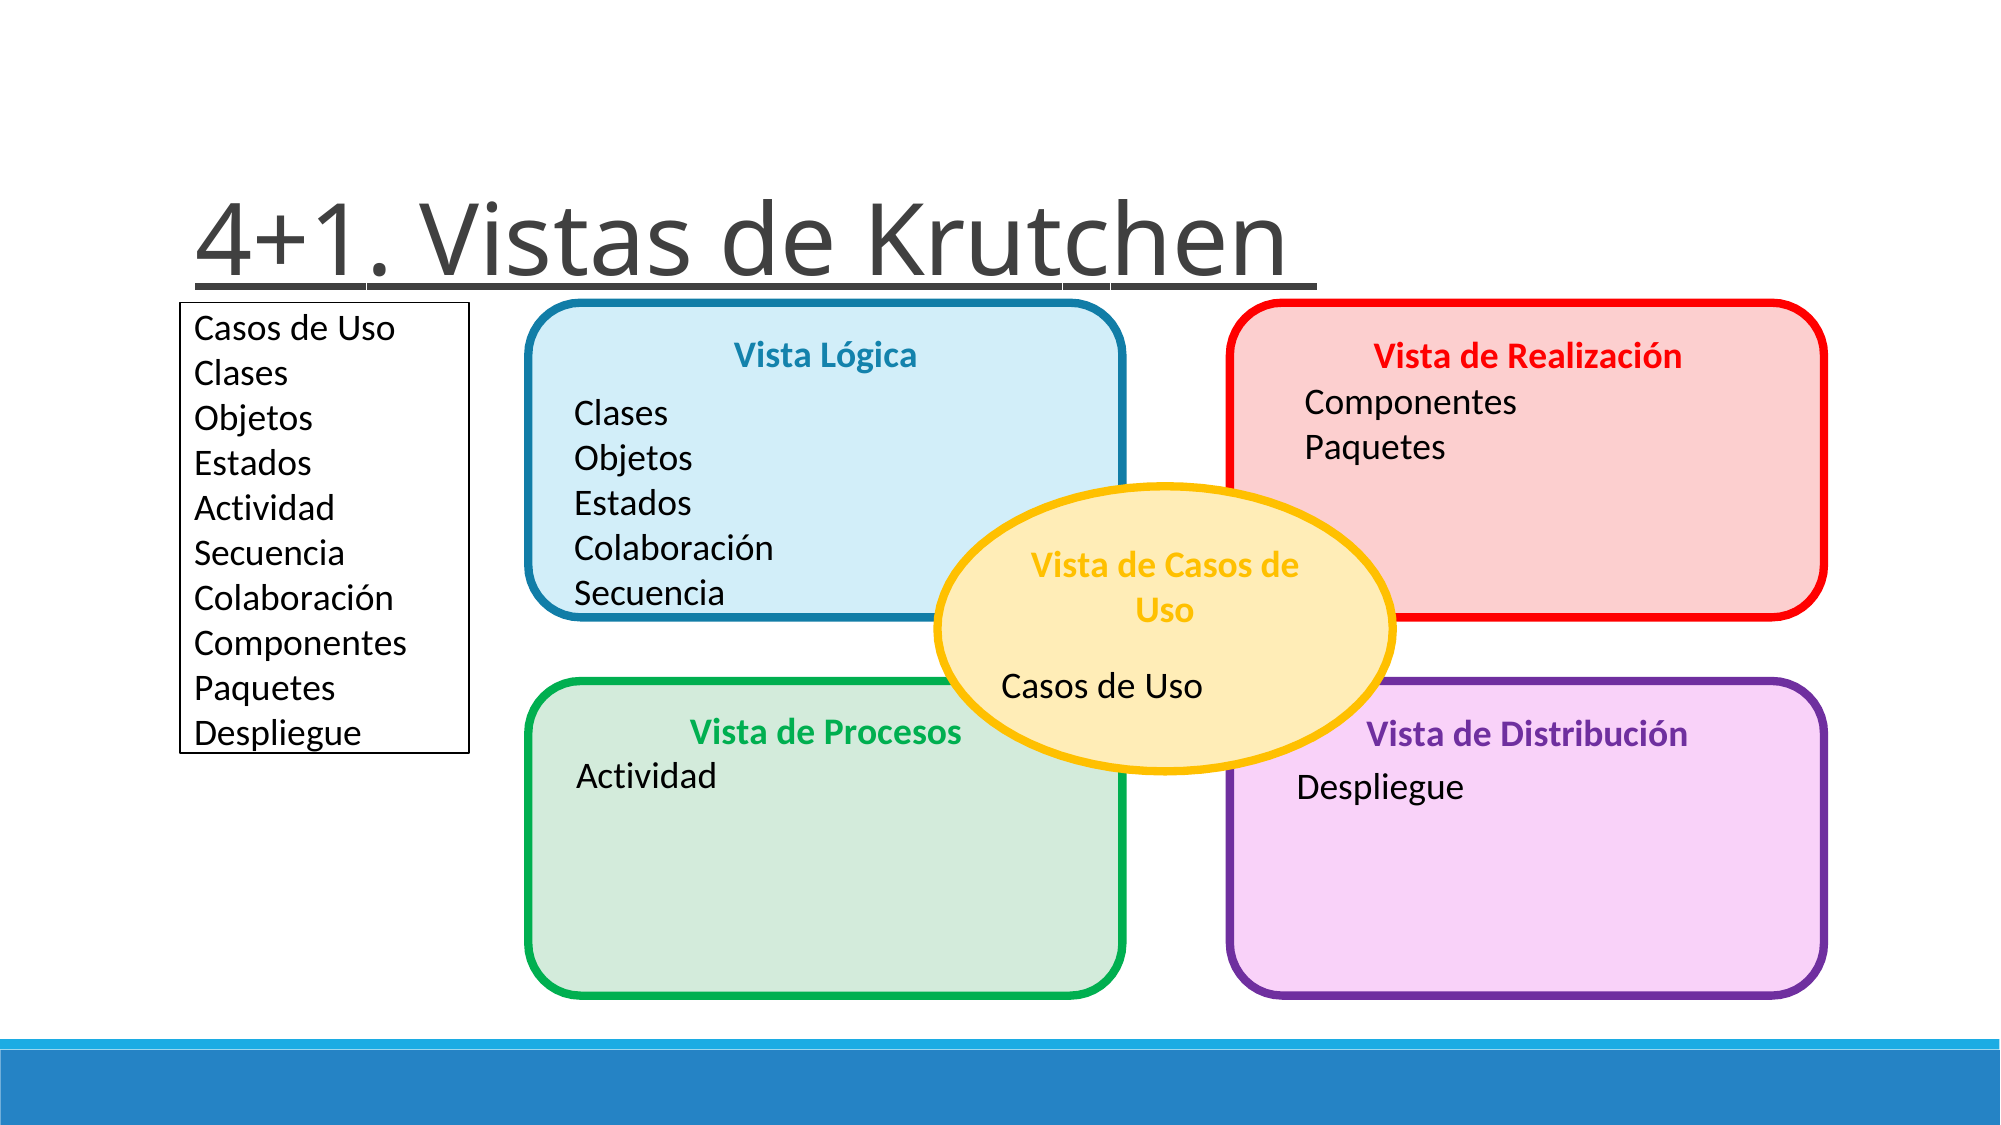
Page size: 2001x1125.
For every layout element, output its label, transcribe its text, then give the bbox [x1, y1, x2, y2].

title 4+1. Vistas de Krutchen [144, 174, 1855, 415]
text_box Vista Lógica [731, 330, 919, 376]
text_box Vista de Distribución Despliegue [1294, 708, 1690, 807]
text_box [528, 681, 1123, 996]
text_box Vista de Procesos Actividad [573, 708, 963, 796]
text_box [937, 486, 1393, 772]
text_box Casos de Uso Clases Objetos Estados Actividad Secuencia Colaboración Componentes Paquetes Despliegue [180, 302, 469, 753]
text_box [1229, 680, 1824, 996]
text_box Casos de Uso [999, 660, 1205, 706]
text_box Vista de Casos de [1028, 540, 1302, 586]
text_box [528, 302, 1123, 618]
text_box Clases Objetos Estados Colaboración Secuencia [572, 387, 776, 613]
text_box [1229, 302, 1824, 618]
text_box Uso [1133, 585, 1198, 631]
text_box Vista de Realización Componentes Paquetes [1302, 330, 1683, 467]
